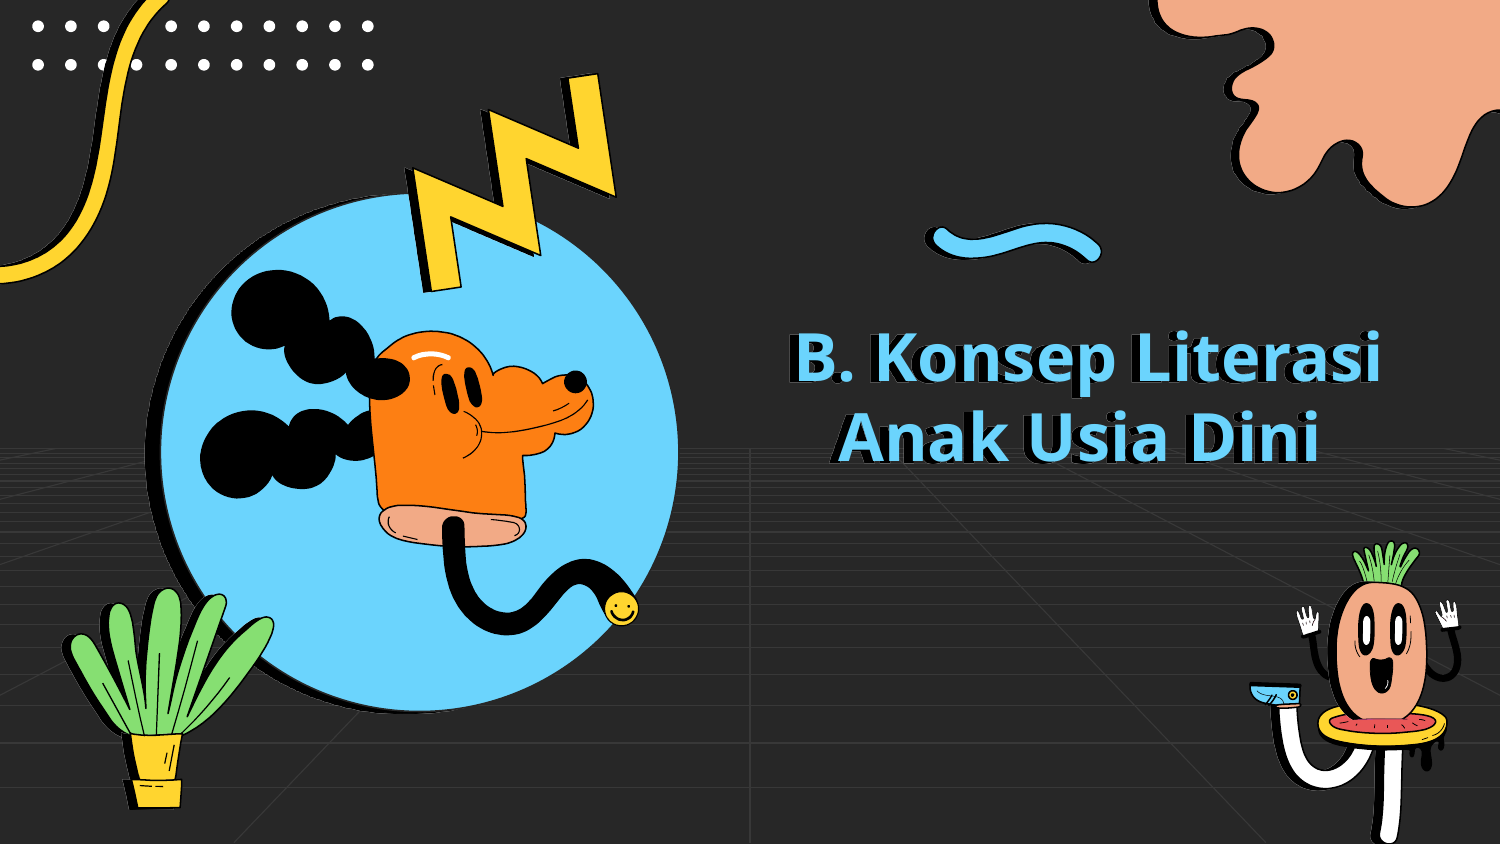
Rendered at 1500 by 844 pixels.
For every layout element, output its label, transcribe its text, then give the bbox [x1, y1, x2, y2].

text_box [932, 223, 1102, 263]
text_box [160, 324, 194, 580]
text_box [237, 193, 419, 268]
text_box [278, 643, 596, 712]
text_box [643, 320, 679, 584]
text_box [412, 73, 617, 268]
title B. Konsep Literasi Anak Usia Dini [718, 348, 1460, 443]
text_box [0, 0, 170, 285]
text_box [199, 269, 640, 635]
text_box [452, 220, 603, 268]
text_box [1249, 540, 1462, 844]
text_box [69, 587, 274, 809]
